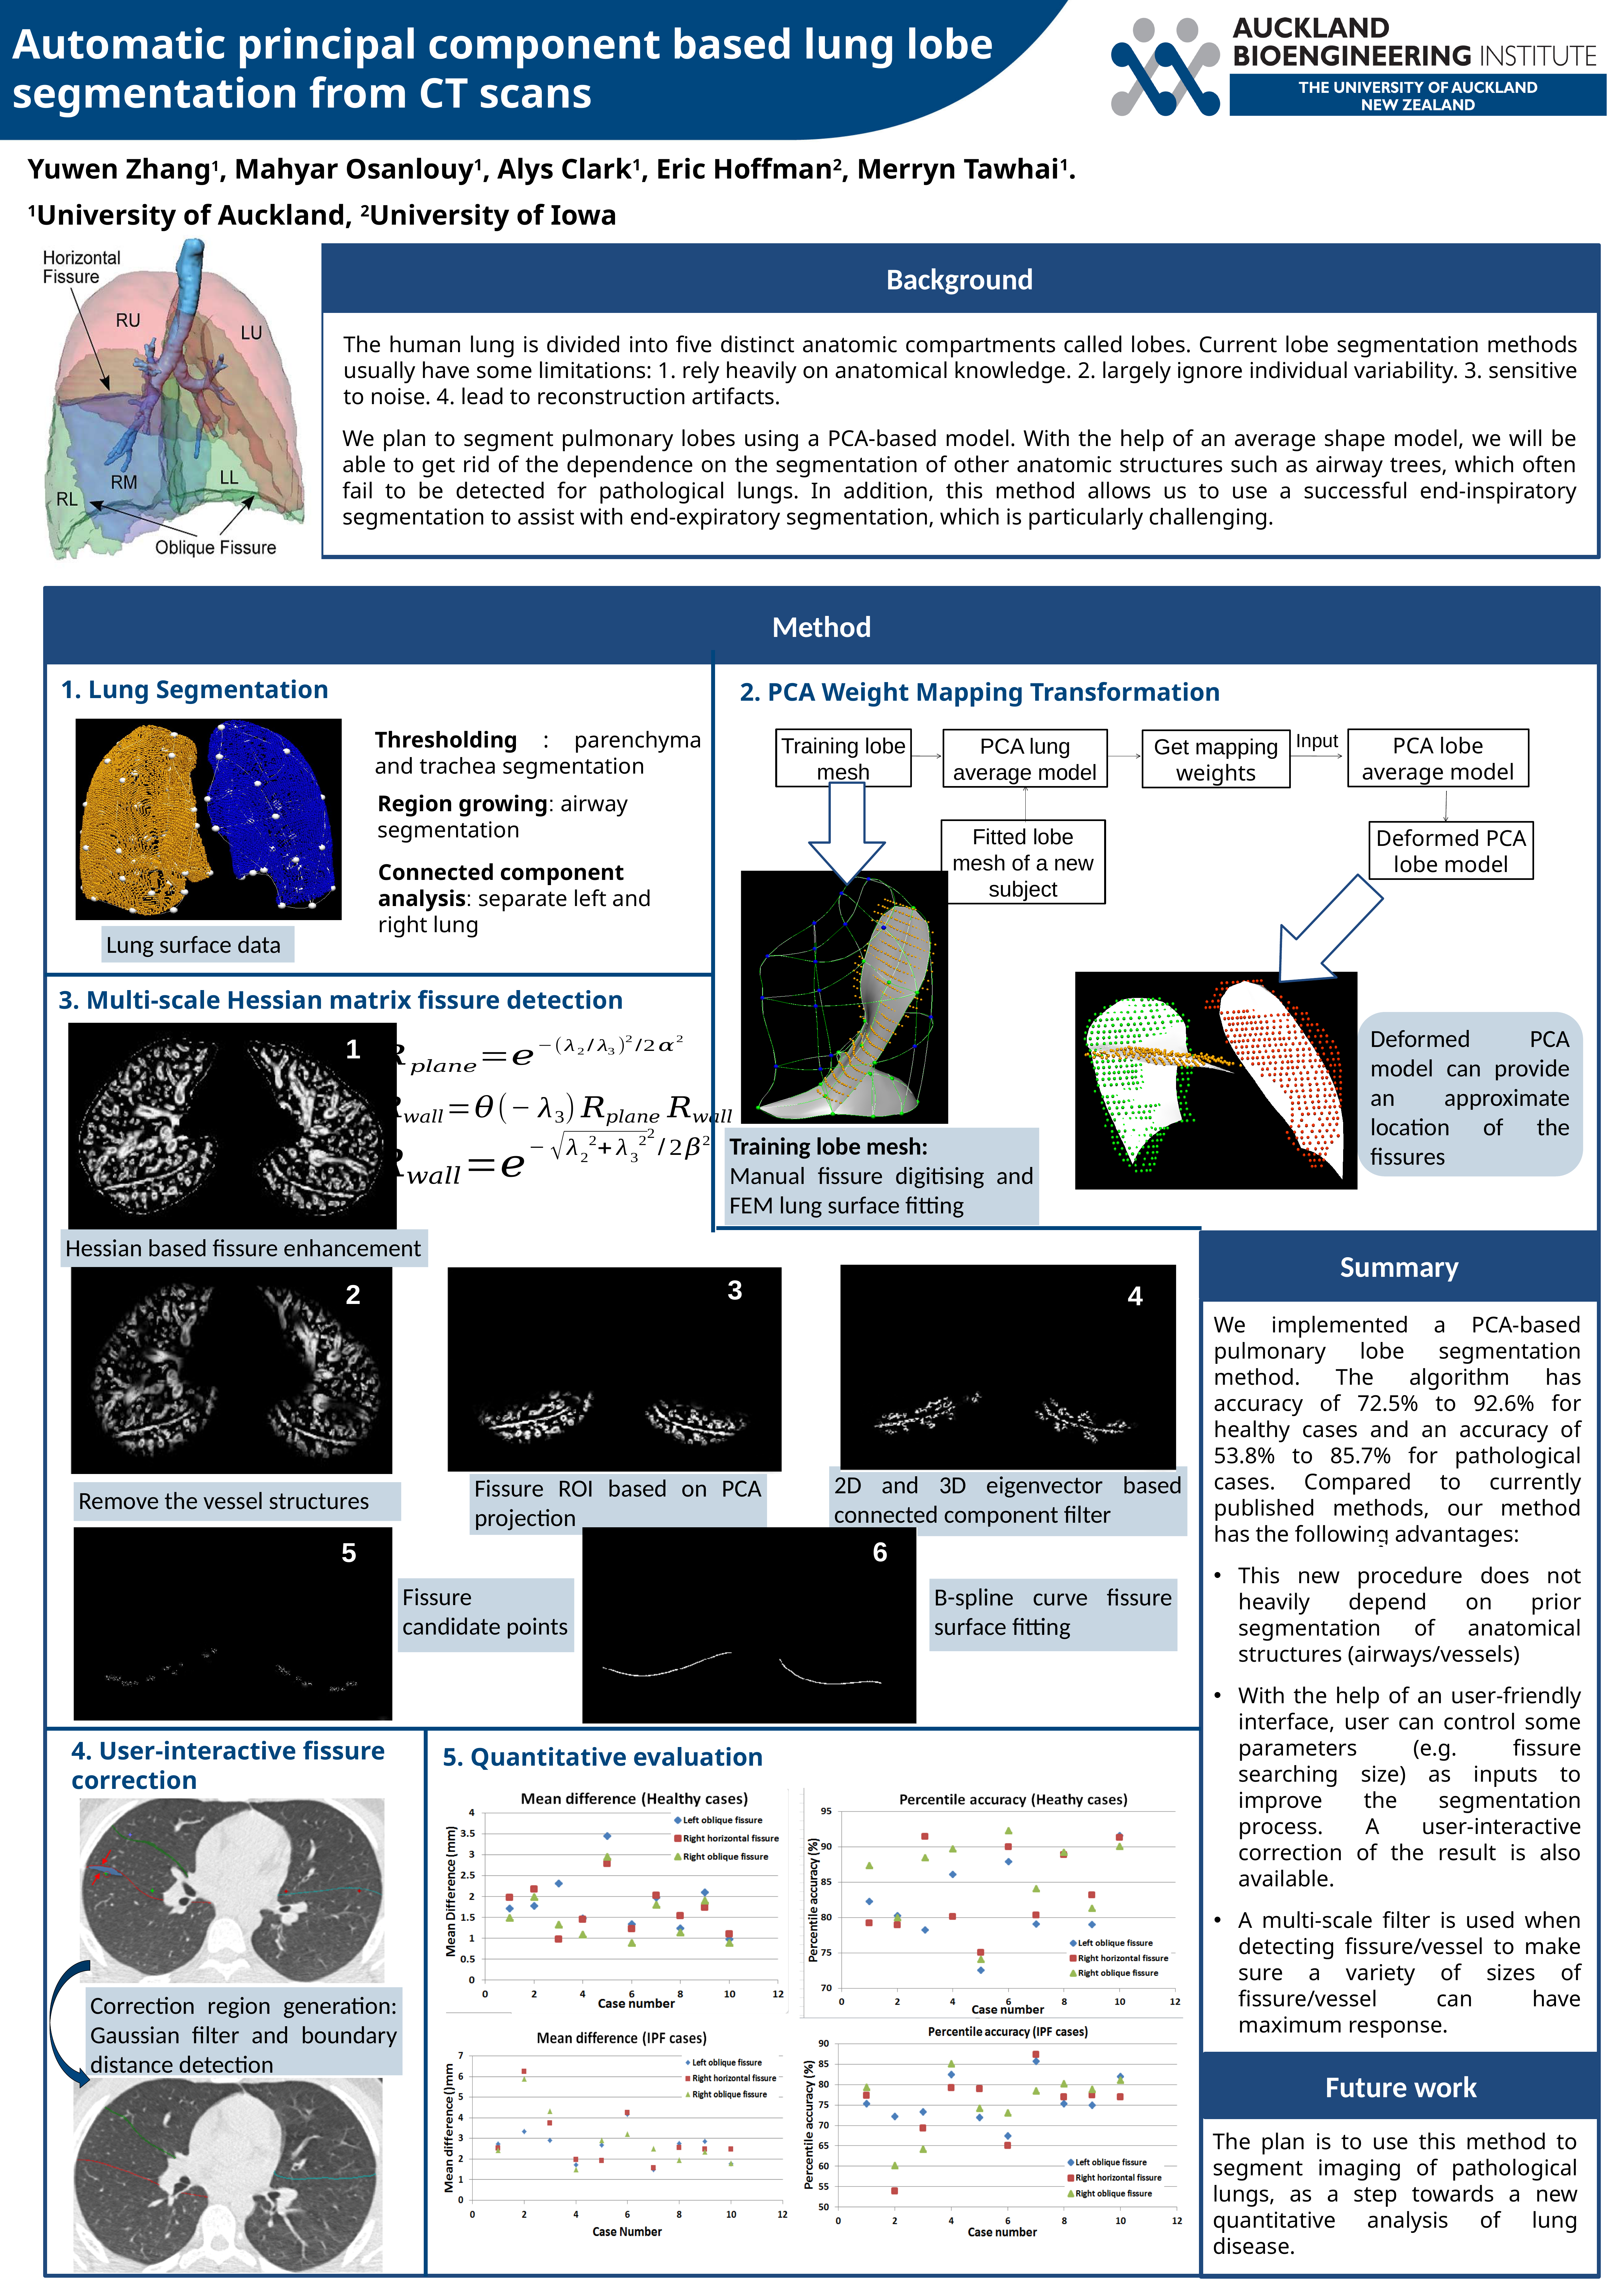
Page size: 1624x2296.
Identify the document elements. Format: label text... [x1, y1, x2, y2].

picture [76, 719, 342, 920]
picture [1075, 971, 1358, 1190]
picture [582, 1527, 918, 1725]
picture [79, 1798, 385, 1983]
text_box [45, 588, 1599, 1231]
picture [447, 1267, 782, 1474]
picture [74, 1527, 393, 1721]
picture [741, 871, 949, 1124]
picture [799, 1788, 1183, 2018]
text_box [45, 978, 1199, 2276]
picture [68, 1022, 397, 1229]
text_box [323, 245, 1599, 557]
picture [446, 1789, 789, 2014]
title Automatic principal component based lung lobe segmentation from CT scans [0, 0, 1052, 90]
text_box Yuwen Zhang1, Mahyar Osanlouy1, Alys Clark1, Eric Hoffman2, Merryn Tawhai1. 1University of Auckland, 2University of Iowa [23, 149, 1515, 233]
picture [68, 1267, 393, 1474]
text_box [1445, 791, 1447, 822]
picture [73, 2078, 383, 2273]
picture [35, 235, 322, 570]
picture [1094, 0, 1624, 136]
picture [840, 1265, 1176, 1472]
picture [0, 0, 1079, 152]
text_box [1201, 1232, 1599, 2277]
picture [439, 2028, 789, 2241]
picture [799, 2025, 1183, 2238]
